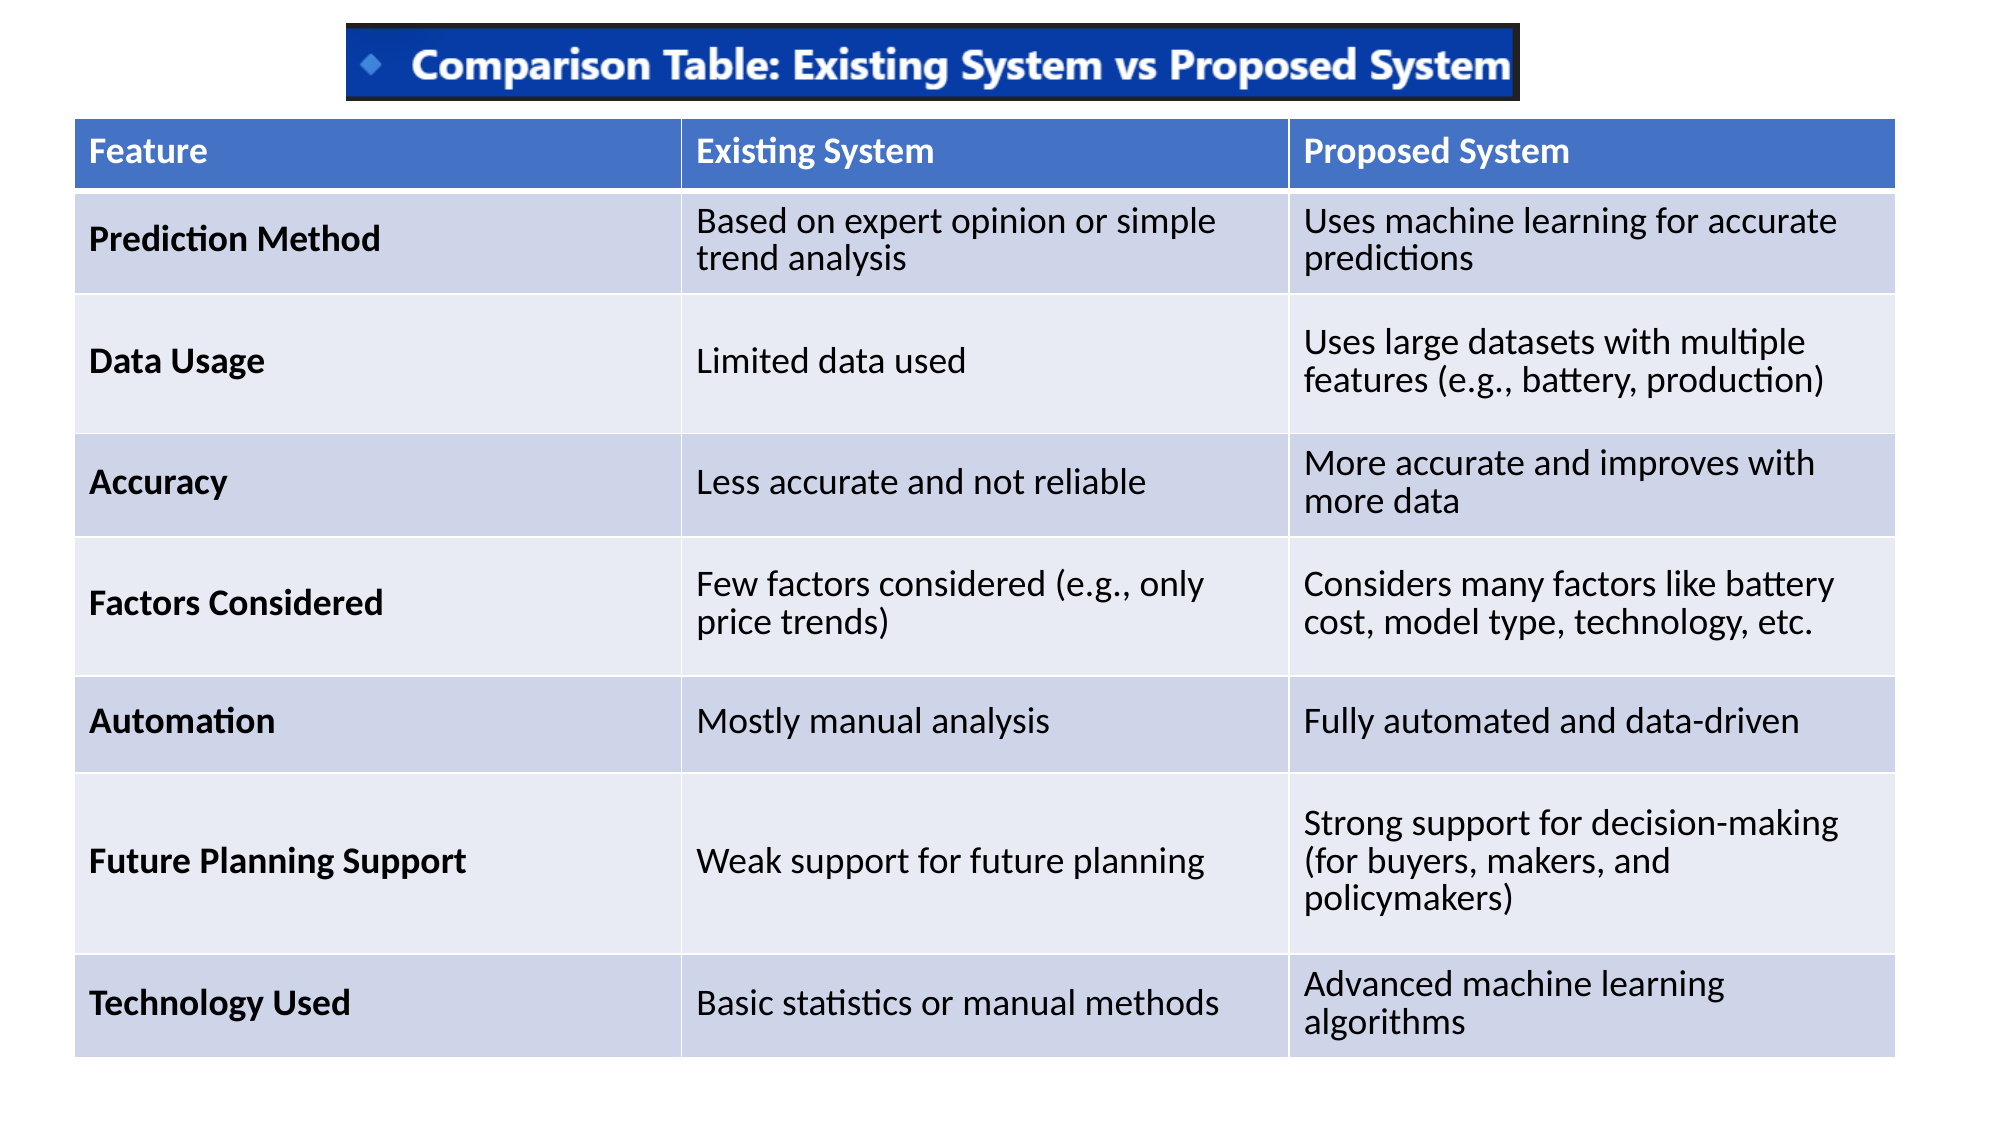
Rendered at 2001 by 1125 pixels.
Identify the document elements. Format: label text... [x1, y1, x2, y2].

table_cell Technology Used [75, 955, 681, 1057]
table_cell Data Usage [75, 295, 681, 433]
table_cell Prediction Method [75, 194, 681, 293]
table_cell Based on expert opinion or simple trend analysis [682, 194, 1288, 293]
table_cell Less accurate and not reliable [682, 434, 1288, 536]
picture [346, 23, 1520, 101]
table_cell More accurate and improves with more data [1290, 434, 1895, 536]
table_cell Few factors considered (e.g., only price trends) [682, 538, 1288, 675]
table_header Proposed System [1290, 119, 1895, 188]
table_cell Limited data used [682, 295, 1288, 433]
table_header Feature [75, 119, 681, 188]
table_cell Uses large datasets with multiple features (e.g., battery, production) [1290, 295, 1895, 433]
table_cell Future Planning Support [75, 774, 681, 953]
table_cell Mostly manual analysis [682, 677, 1288, 772]
table_cell Basic statistics or manual methods [682, 955, 1288, 1057]
table_cell Automation [75, 677, 681, 772]
table_header Existing System [682, 119, 1288, 188]
table_cell Factors Considered [75, 538, 681, 675]
table_cell Uses machine learning for accurate predictions [1290, 194, 1895, 293]
table_cell Strong support for decision-making (for buyers, makers, and policymakers) [1290, 774, 1895, 953]
table_cell Advanced machine learning algorithms [1290, 955, 1895, 1057]
table_cell Fully automated and data-driven [1290, 677, 1895, 772]
table_cell Accuracy [75, 434, 681, 536]
table_cell Weak support for future planning [682, 774, 1288, 953]
table_cell Considers many factors like battery cost, model type, technology, etc. [1290, 538, 1895, 675]
